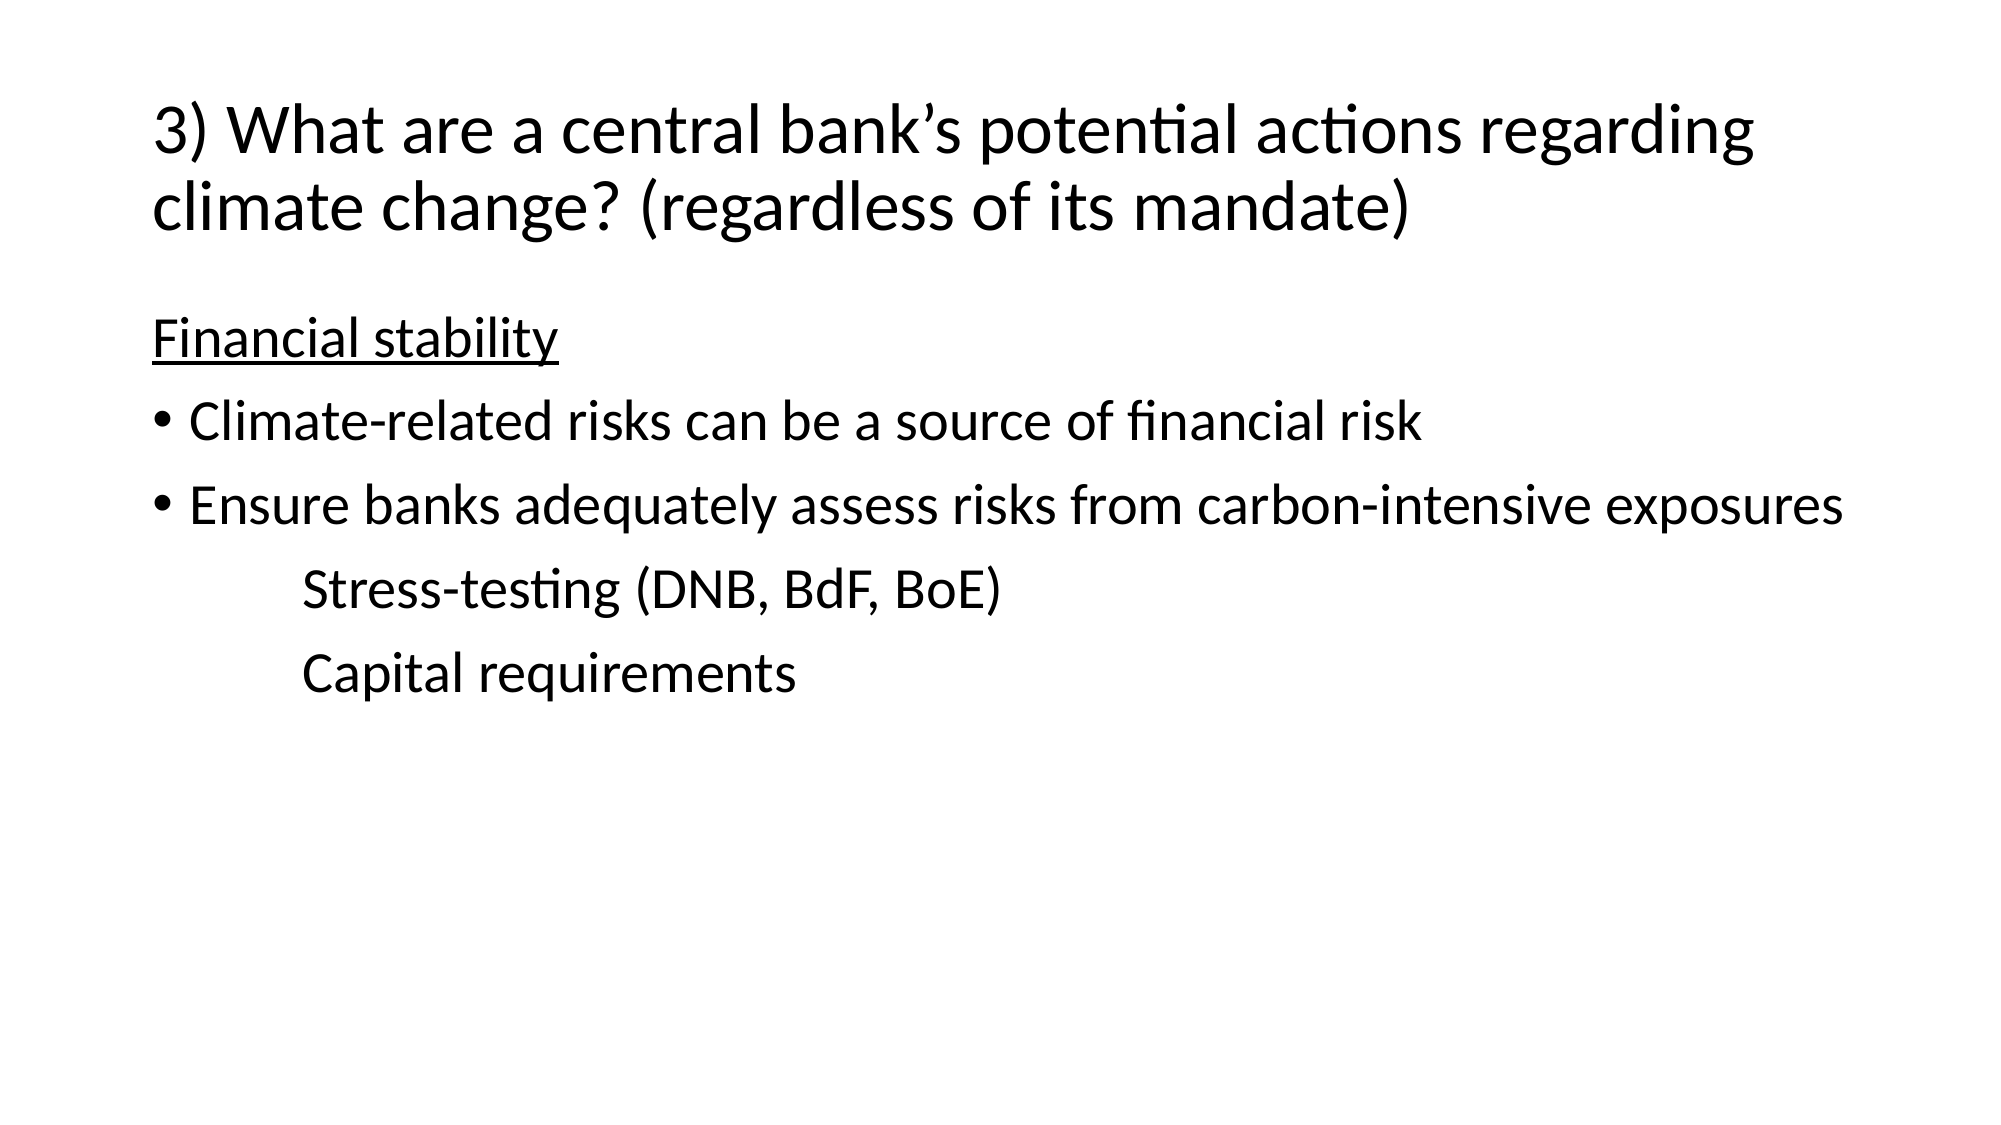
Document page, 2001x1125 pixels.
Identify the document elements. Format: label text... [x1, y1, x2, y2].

text_box 3) What are a central bank’s potential actions regarding climate change? (regardless of its mandate) [137, 59, 1863, 278]
text_box Financial stability Climate-related risks can be a source of financial risk Ensure banks adequately assess risks from carbon-intensive exposures Stress-testing (DNB, BdF, BoE) Capital requirements [137, 299, 1863, 1014]
